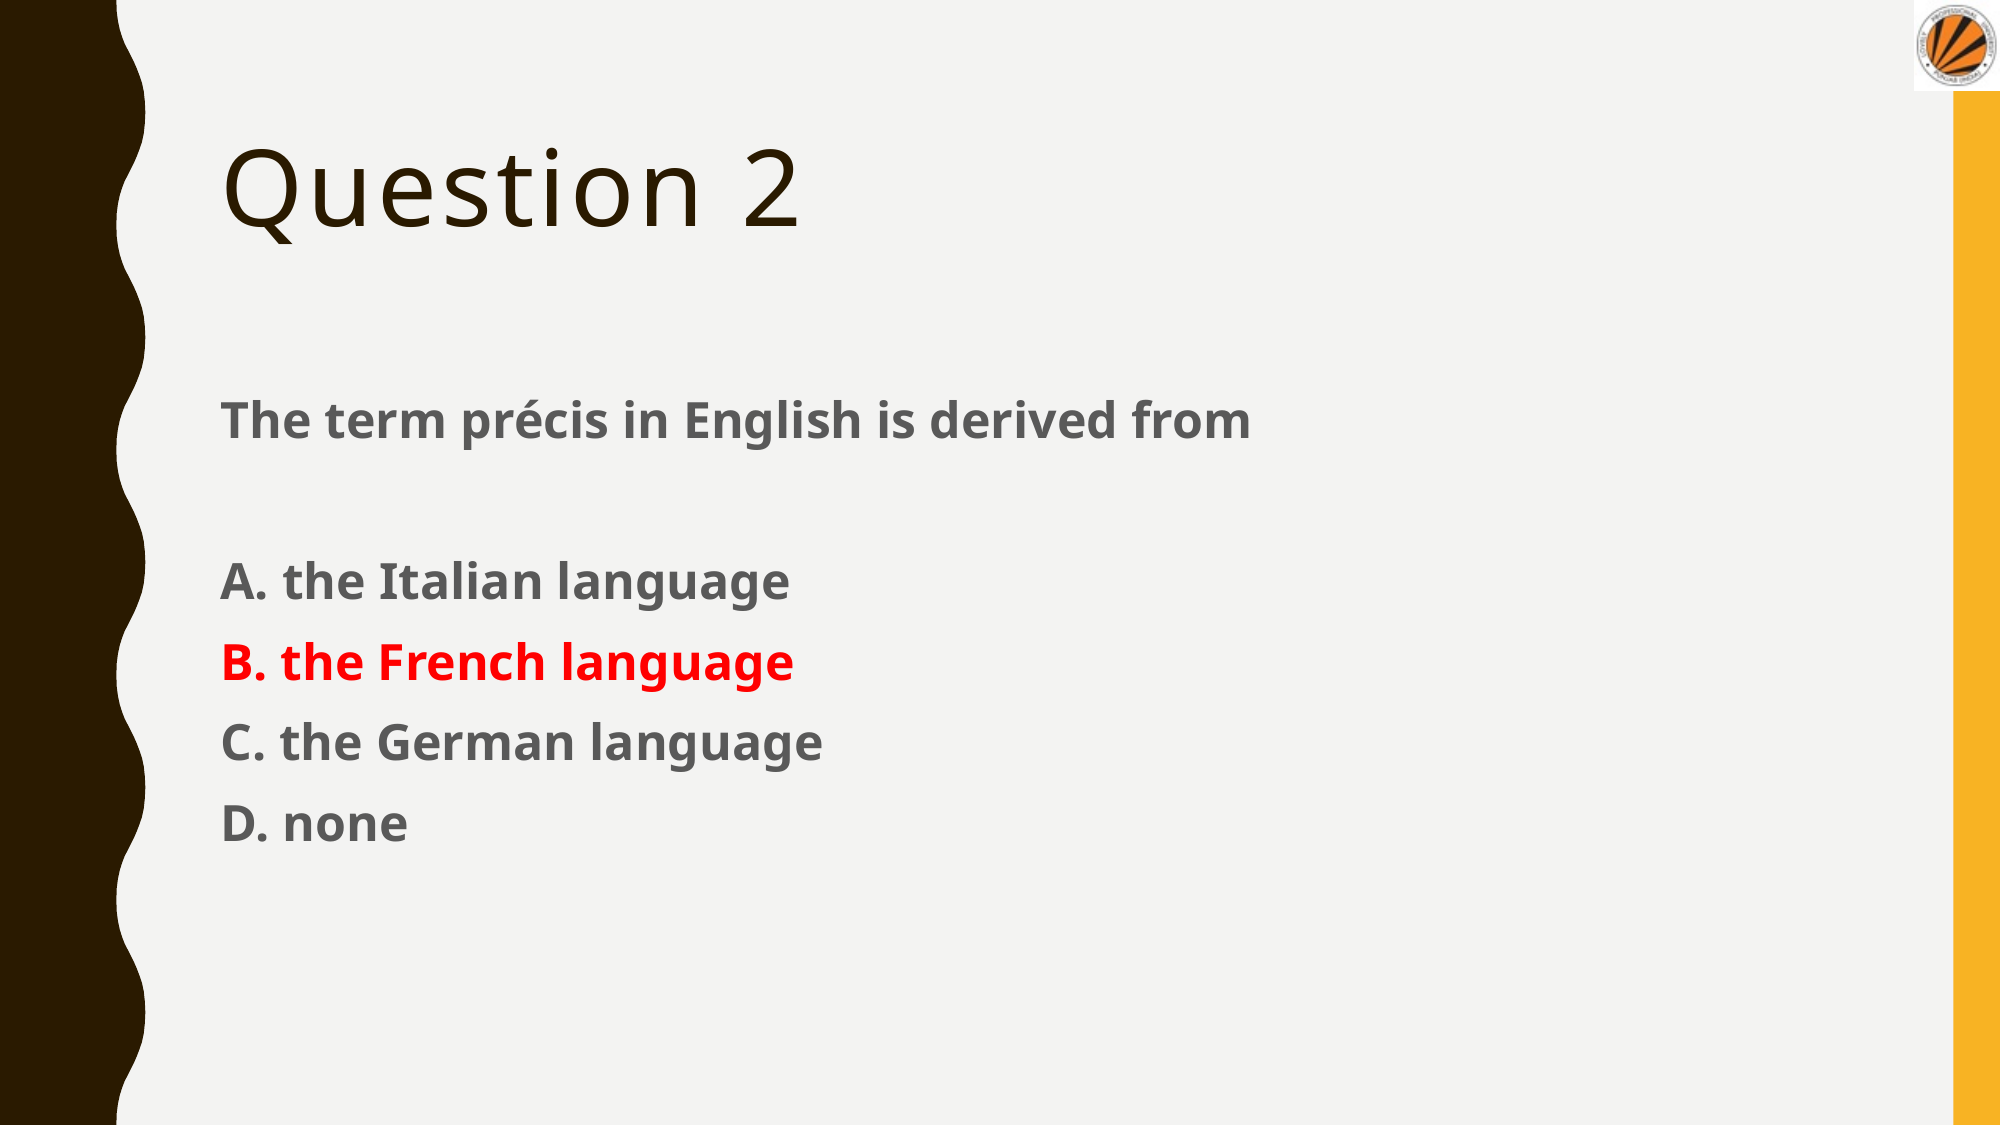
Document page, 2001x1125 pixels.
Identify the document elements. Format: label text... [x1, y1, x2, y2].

list The term précis in English is derived from A. the Italian language B. the French language C. the German language D. none [205, 375, 1875, 965]
picture [1914, 0, 2000, 91]
title Question 2 [205, 127, 1875, 308]
